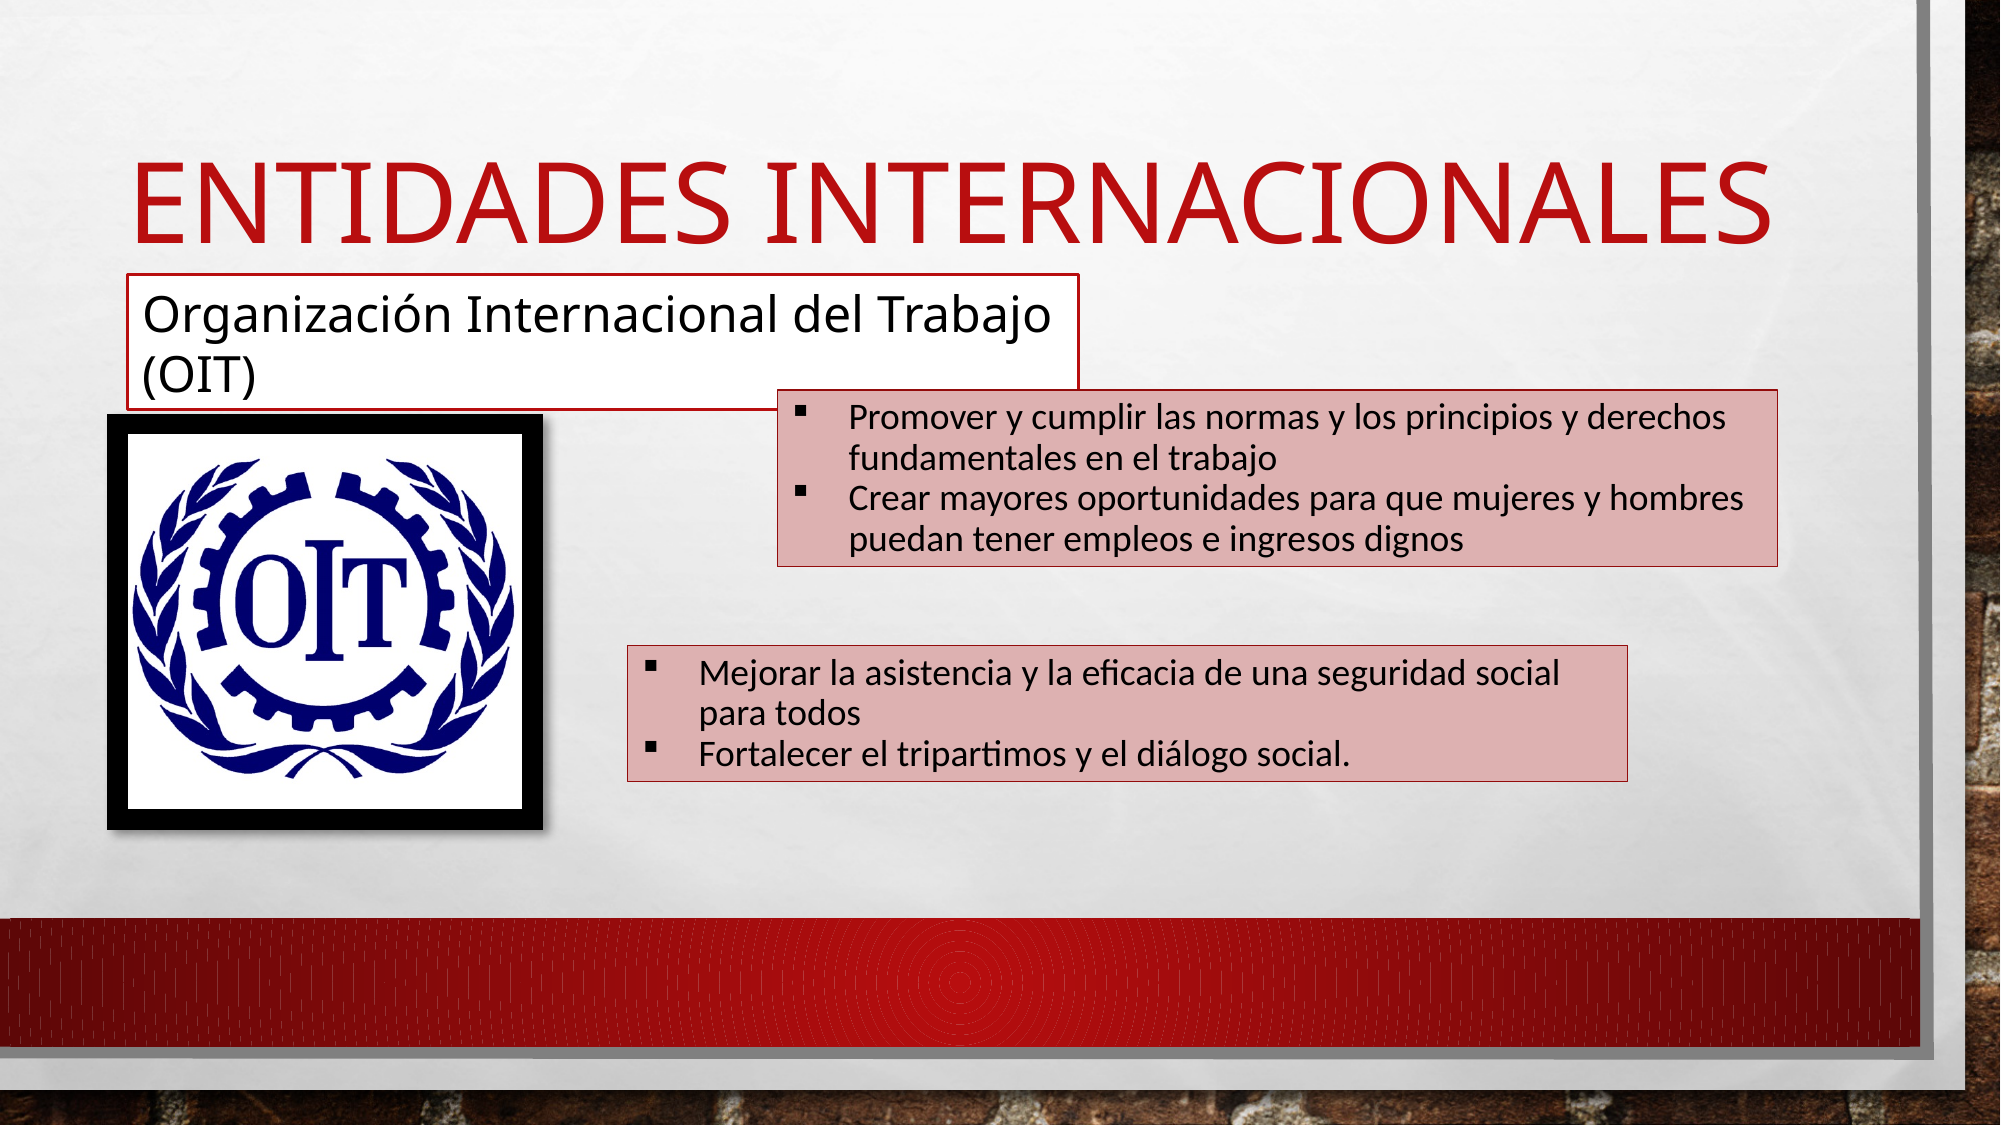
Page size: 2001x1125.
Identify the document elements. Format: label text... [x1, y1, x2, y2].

title ENTIDADES INTERNACIONALES [112, 112, 1818, 302]
picture [0, 0, 2000, 1125]
text_box Organización Internacional del Trabajo (OIT) [126, 273, 1080, 411]
picture [127, 434, 523, 810]
text_box Mejorar la asistencia y la eficacia de una seguridad social para todos Fortalecer el tripartimos y el diálogo social. [627, 645, 1628, 782]
text_box Promover y cumplir las normas y los principios y derechos fundamentales en el trabajo Crear mayores oportunidades para que mujeres y hombres puedan tener empleos e ingresos dignos [777, 389, 1778, 567]
